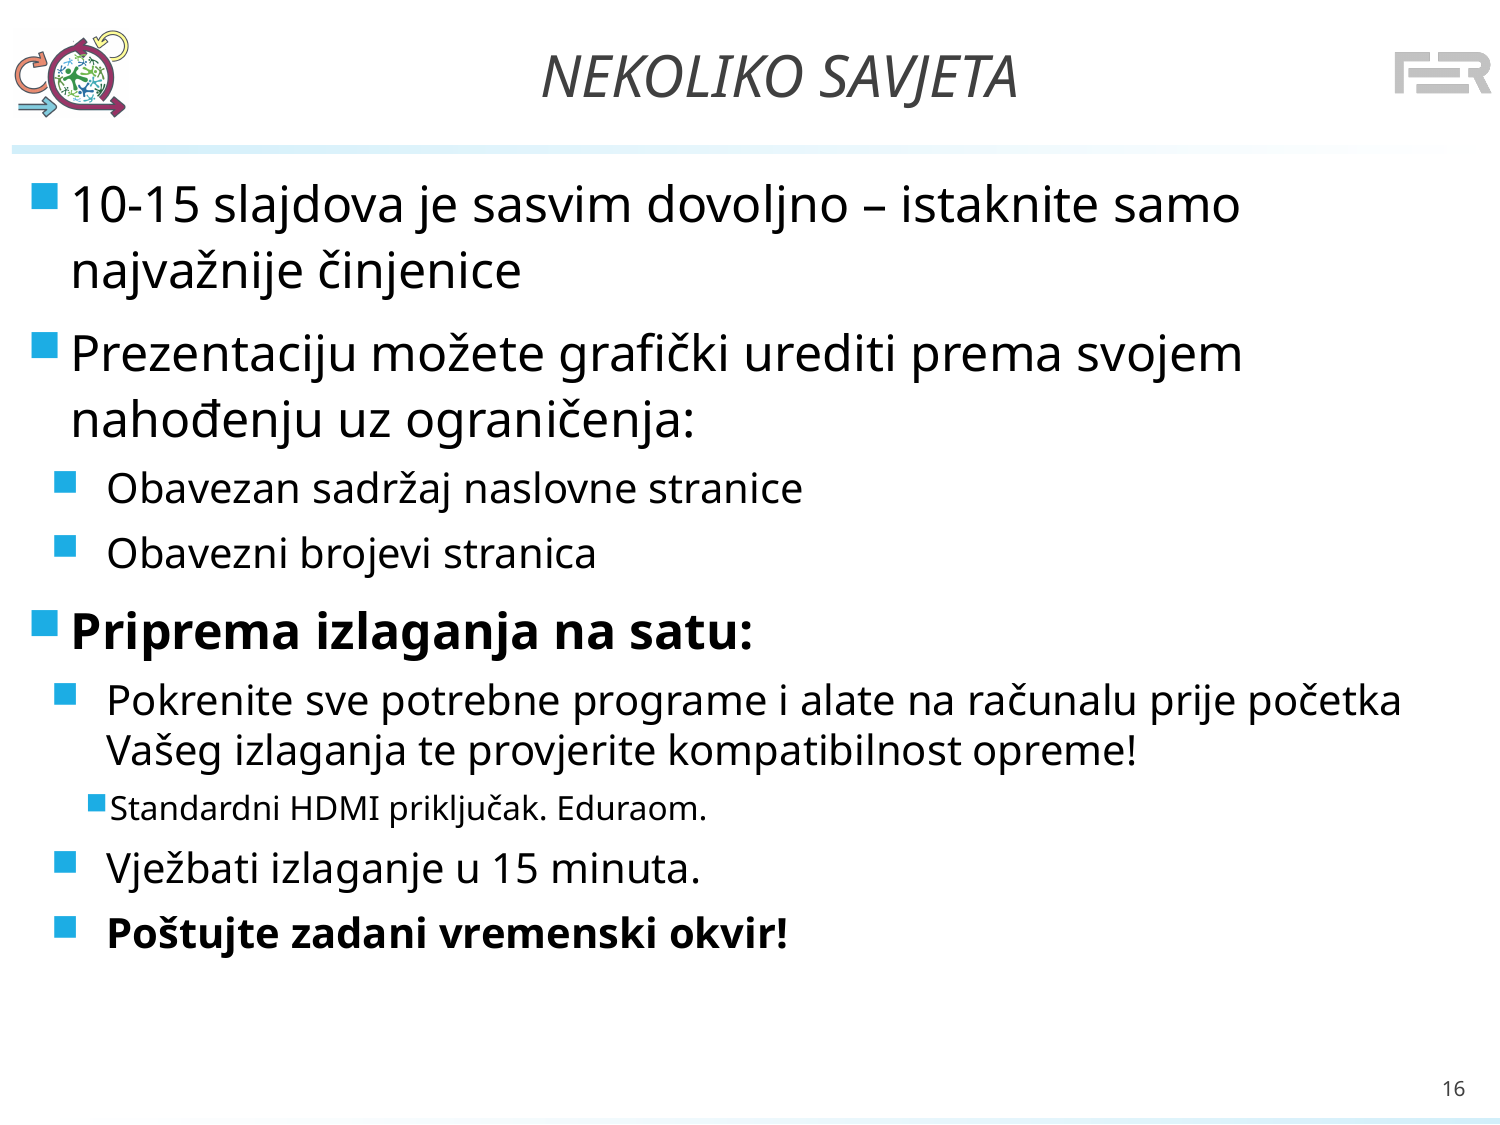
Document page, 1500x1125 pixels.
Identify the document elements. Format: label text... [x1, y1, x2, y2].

title Nekoliko savjeta [129, 5, 1430, 142]
picture [13, 28, 129, 118]
list 10-15 slajdova je sasvim dovoljno – istaknite samo najvažnije činjenice Prezentaciju možete grafički urediti prema svojem nahođenju uz ograničenja: Obavezan sadržaj naslovne stranice Obavezni brojevi stranica Priprema izlaganja na satu: Pokrenite sve potrebne programe i alate na računalu prije početka Vašeg izlaganja te provjerite kompatibilnost opreme! Standardni HDMI priključak. Eduraom. Vježbati izlaganje u 15 minuta. Poštujte zadani vremenski okvir! [11, 159, 1489, 1046]
slide_number 16 [1402, 1066, 1481, 1114]
